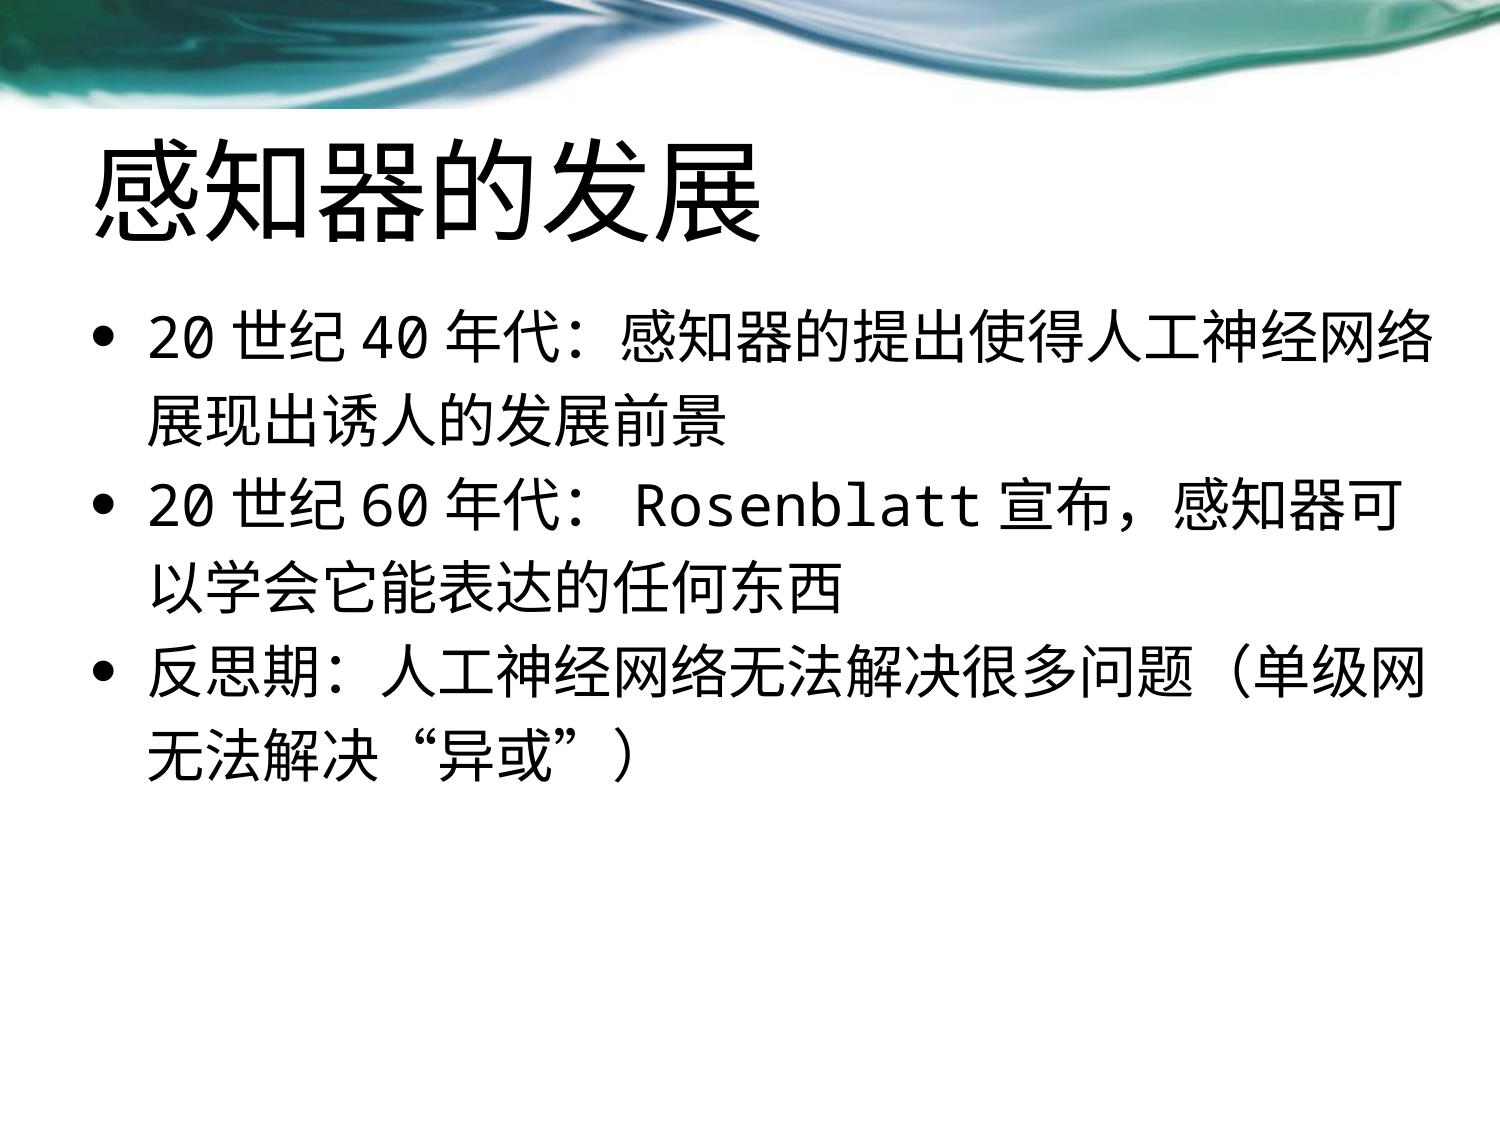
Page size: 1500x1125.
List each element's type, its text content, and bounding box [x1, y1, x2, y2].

title 感知器的发展 [75, 113, 1425, 264]
picture [0, 0, 1500, 109]
list 20世纪40年代：感知器的提出使得人工神经网络展现出诱人的发展前景 20世纪60年代：Rosenblatt宣布，感知器可以学会它能表达的任何东西 反思期：人工神经网络无法解决很多问题（单级网无法解决“异或”） [75, 278, 1459, 1083]
